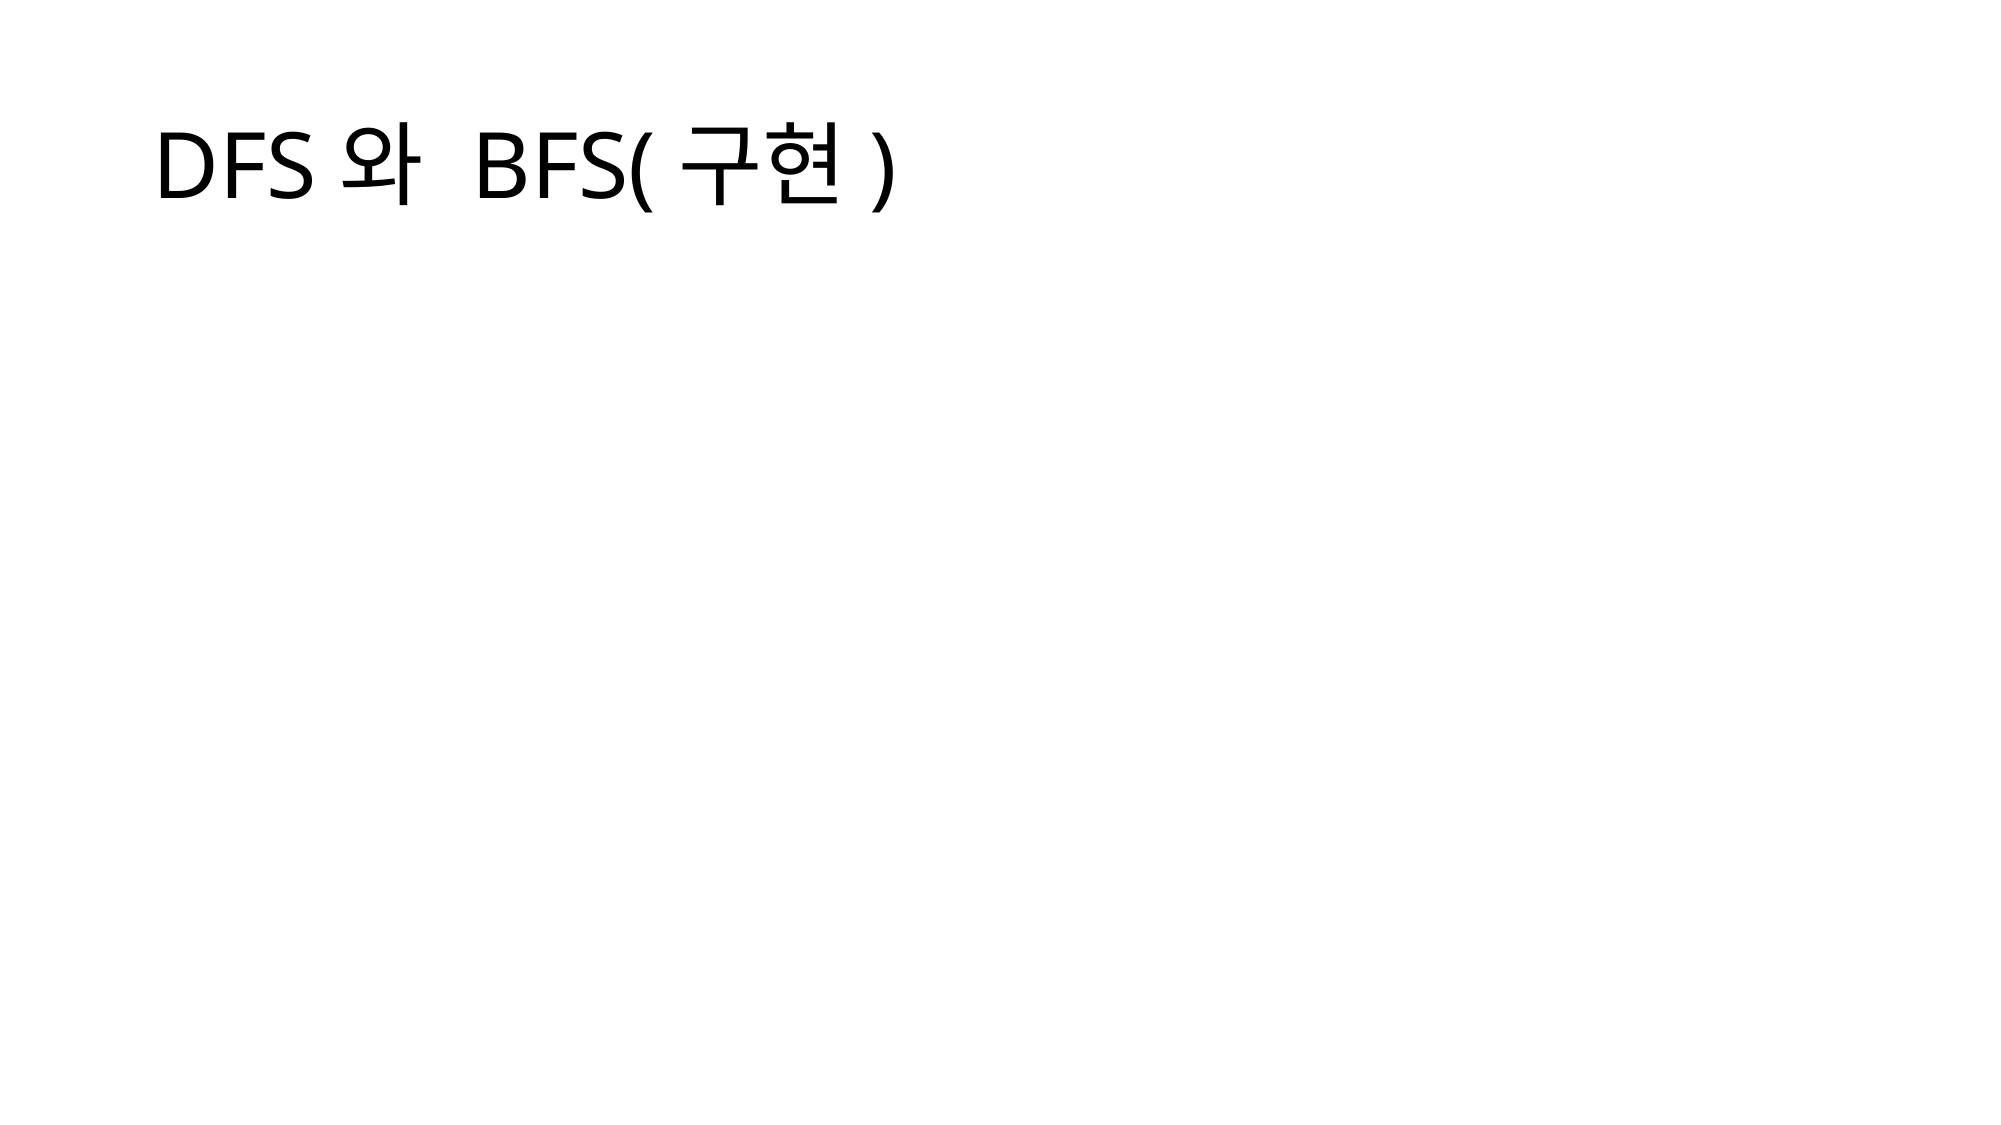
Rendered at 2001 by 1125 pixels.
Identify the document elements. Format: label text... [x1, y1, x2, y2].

title DFS와 BFS(구현) [137, 59, 1863, 278]
